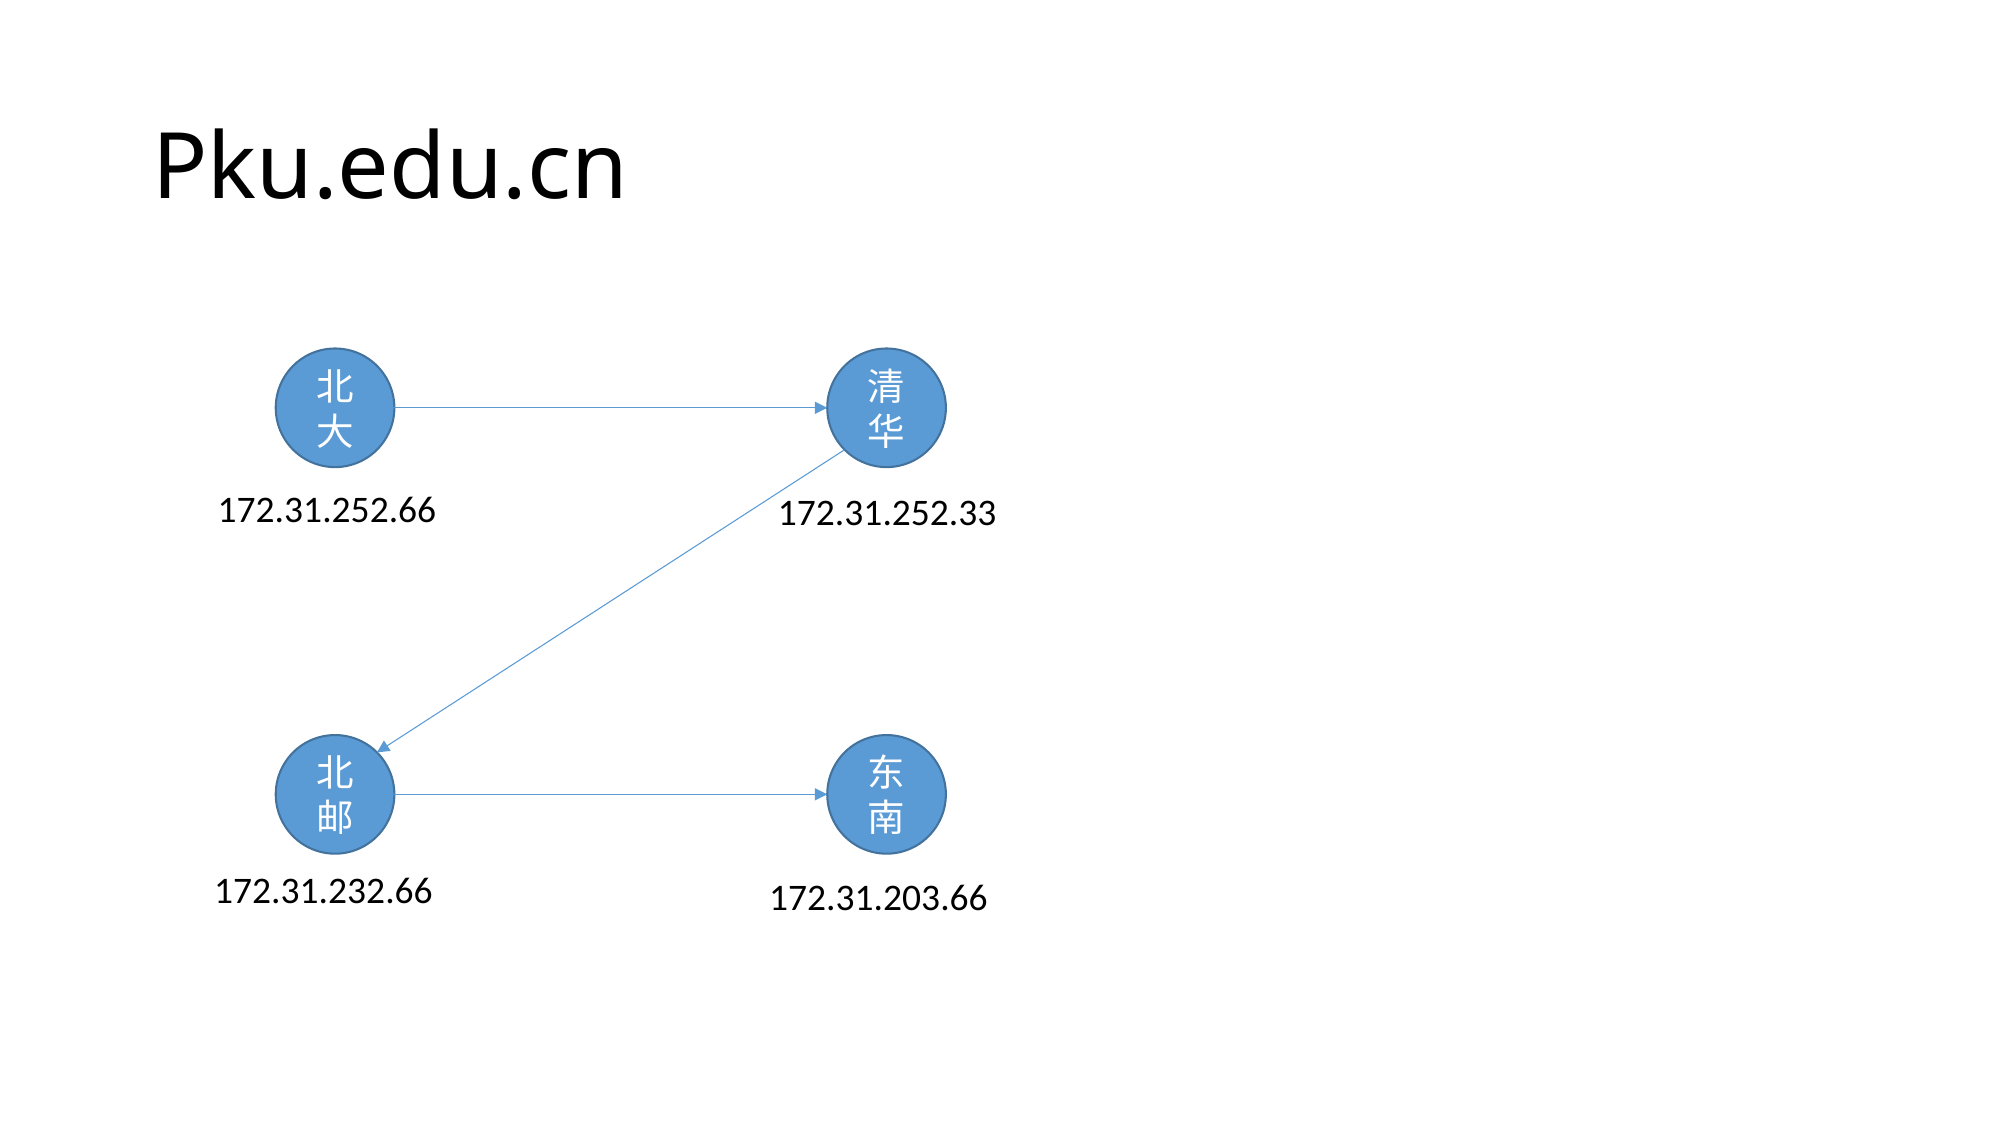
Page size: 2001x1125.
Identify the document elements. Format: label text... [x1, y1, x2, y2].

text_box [199, 477, 1028, 926]
title Pku.edu.cn [137, 59, 1863, 278]
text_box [275, 348, 946, 477]
